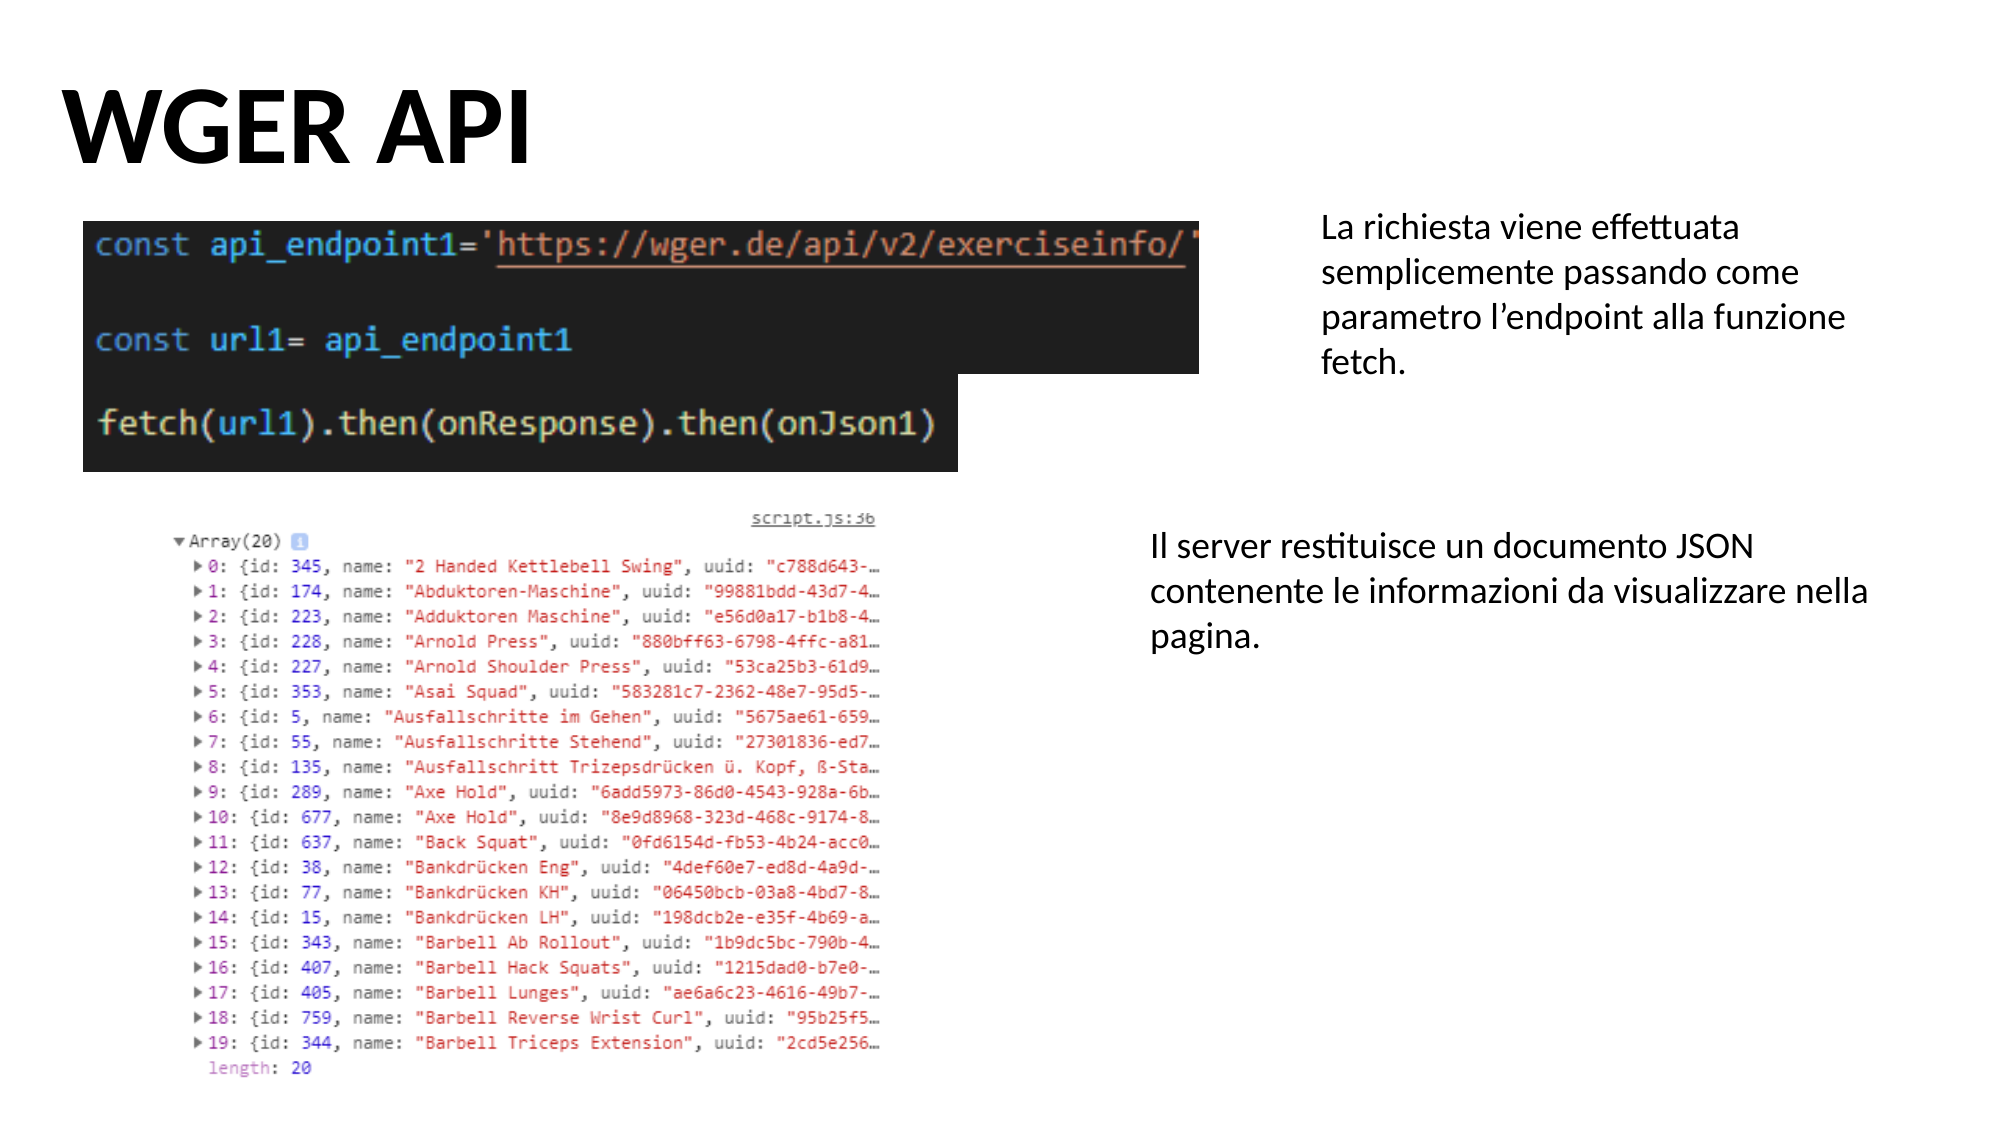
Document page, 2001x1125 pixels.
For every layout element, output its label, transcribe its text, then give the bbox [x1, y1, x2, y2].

text_box La richiesta viene effettuata semplicemente passando come parametro l’endpoint alla funzione fetch. [1306, 194, 1918, 390]
text_box Il server restituisce un documento JSON contenente le informazioni da visualizzare nella pagina. [1135, 513, 1918, 664]
picture [83, 221, 1199, 472]
text_box WGER API [46, 43, 640, 194]
picture [149, 513, 892, 1082]
